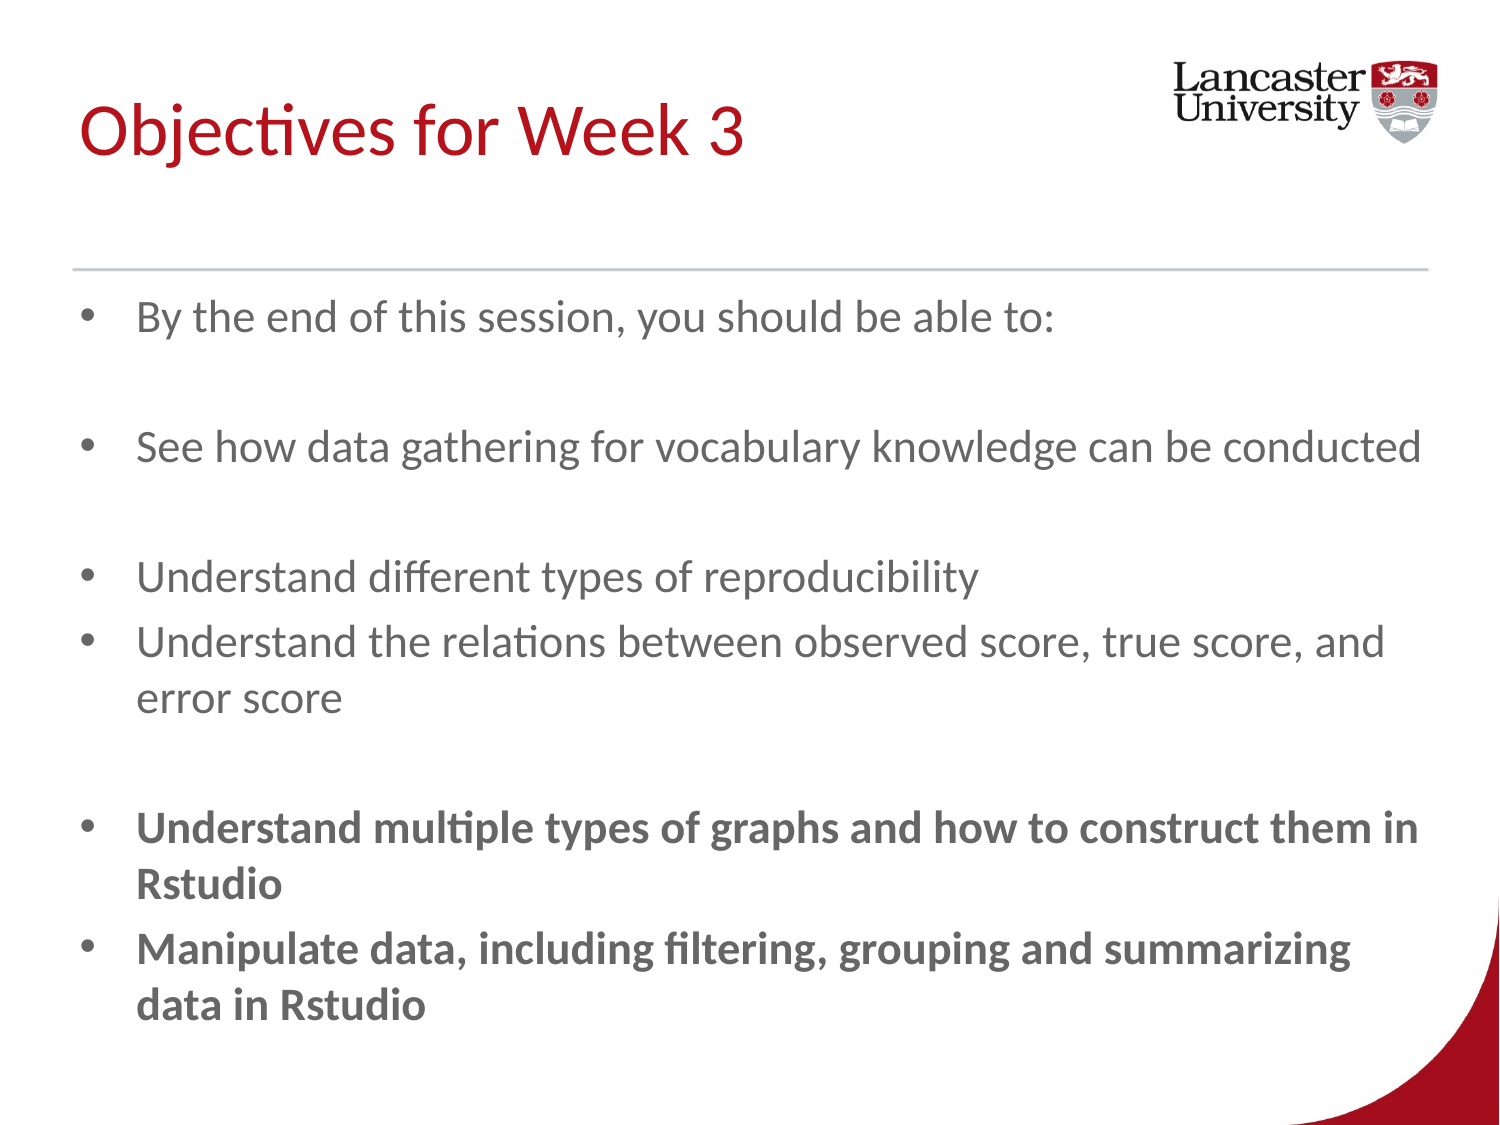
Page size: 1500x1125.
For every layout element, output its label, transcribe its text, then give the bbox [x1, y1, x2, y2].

list By the end of this session, you should be able to: See how data gathering for vocabulary knowledge can be conducted Understand different types of reproducibility Understand the relations between observed score, true score, and error score Understand multiple types of graphs and how to construct them in Rstudio Manipulate data, including filtering, grouping and summarizing data in Rstudio [64, 278, 1447, 1059]
title Objectives for Week 3 [64, 90, 1176, 278]
picture [0, 0, 1499, 1125]
